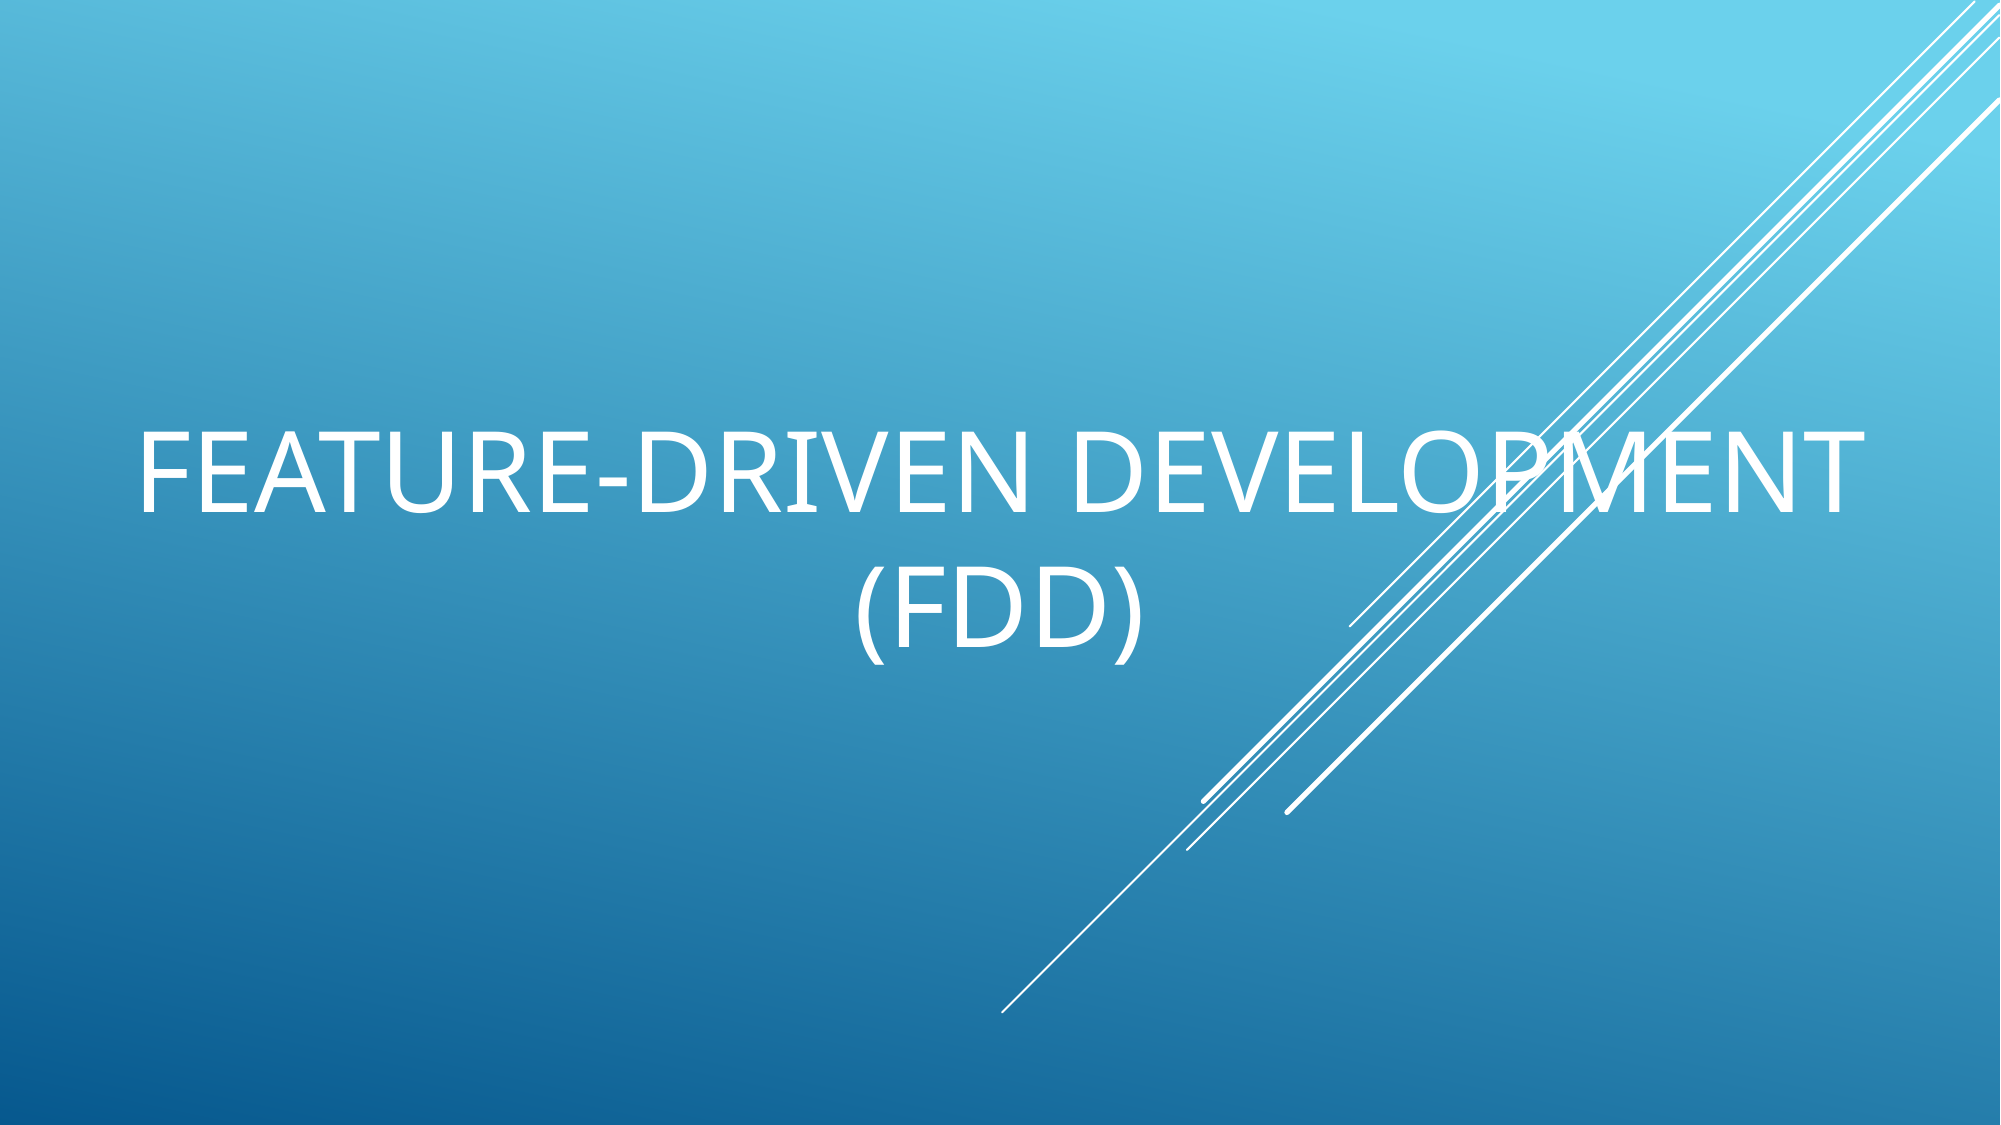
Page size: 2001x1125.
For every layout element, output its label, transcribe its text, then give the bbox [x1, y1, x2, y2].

title Feature-Driven Development (FDD) [93, 190, 1907, 678]
